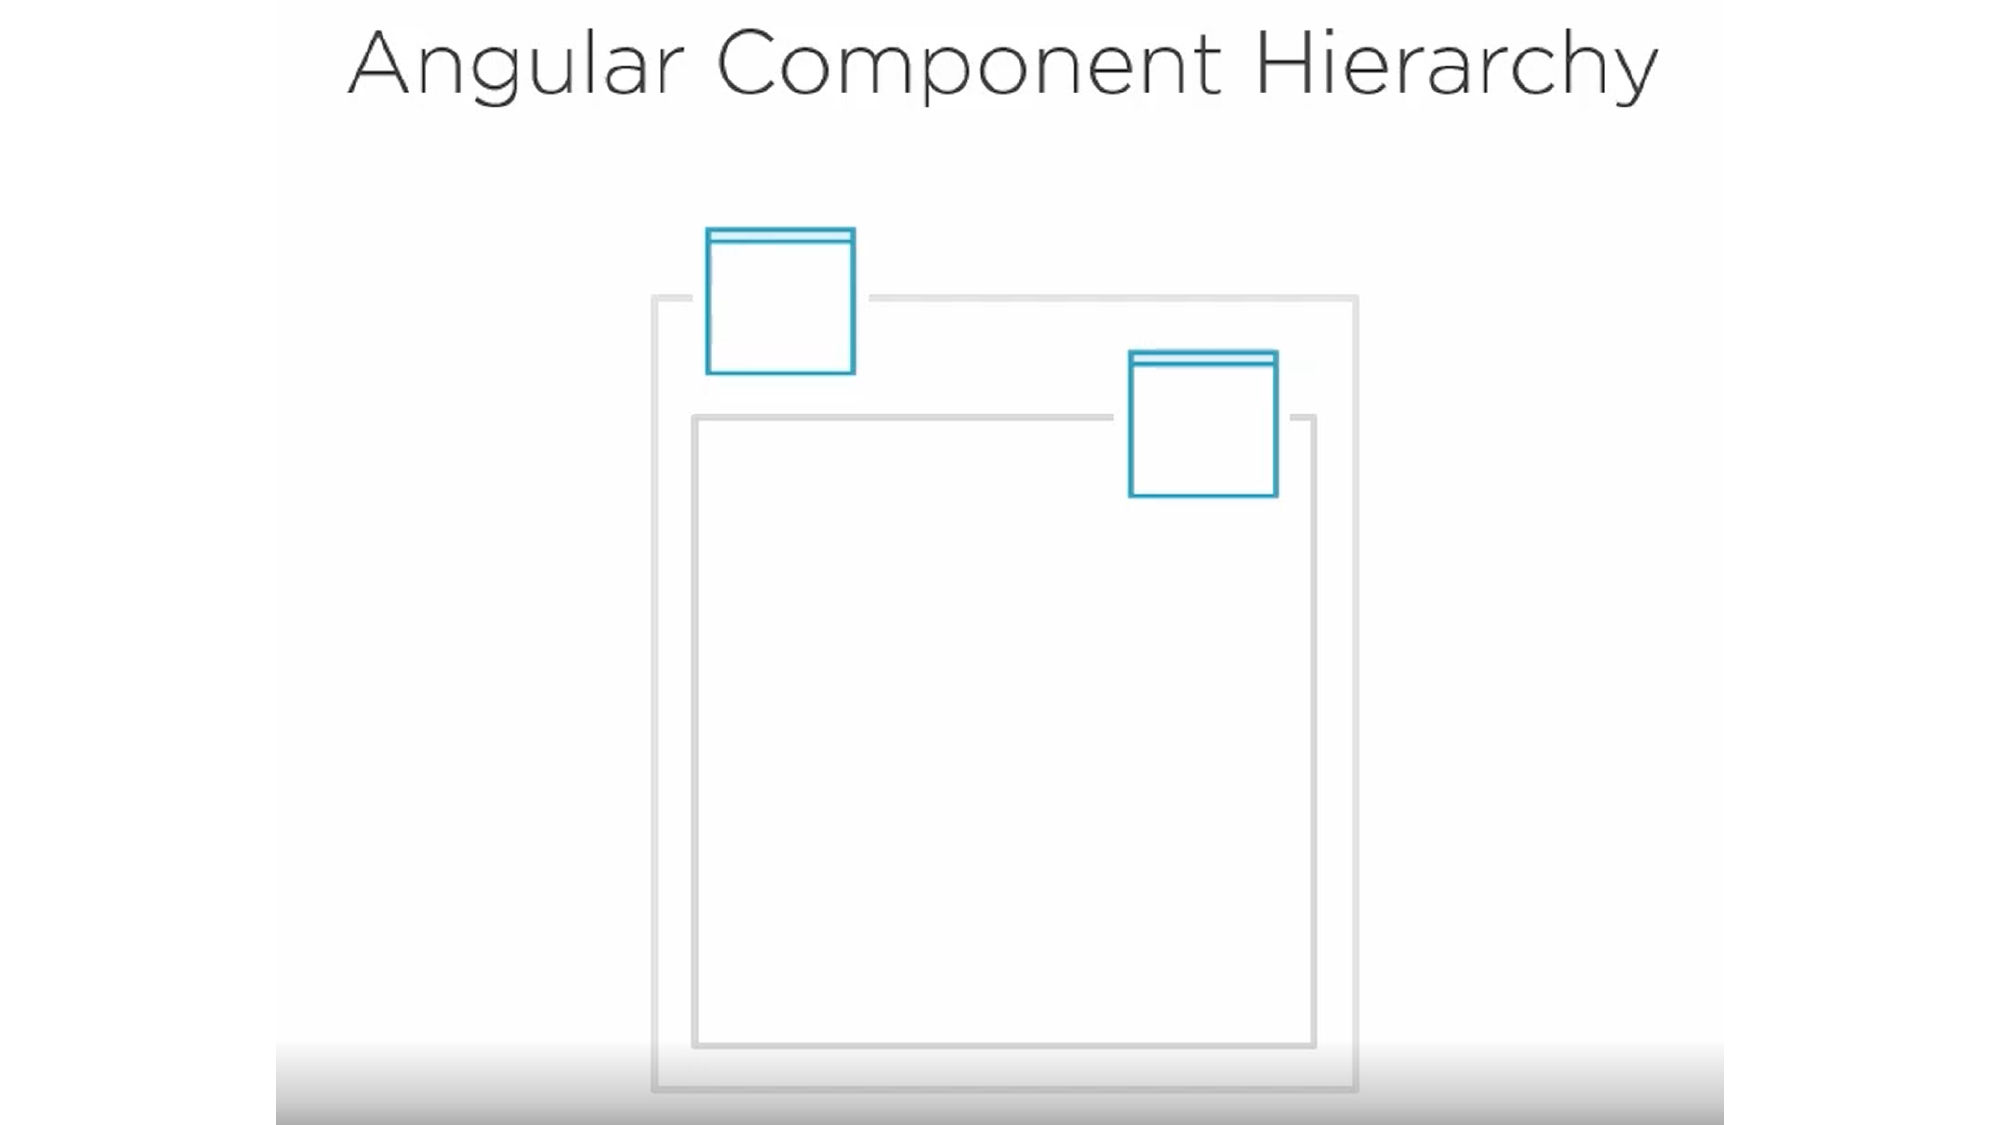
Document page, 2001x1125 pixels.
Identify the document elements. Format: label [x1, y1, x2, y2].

picture [276, 0, 1724, 1125]
